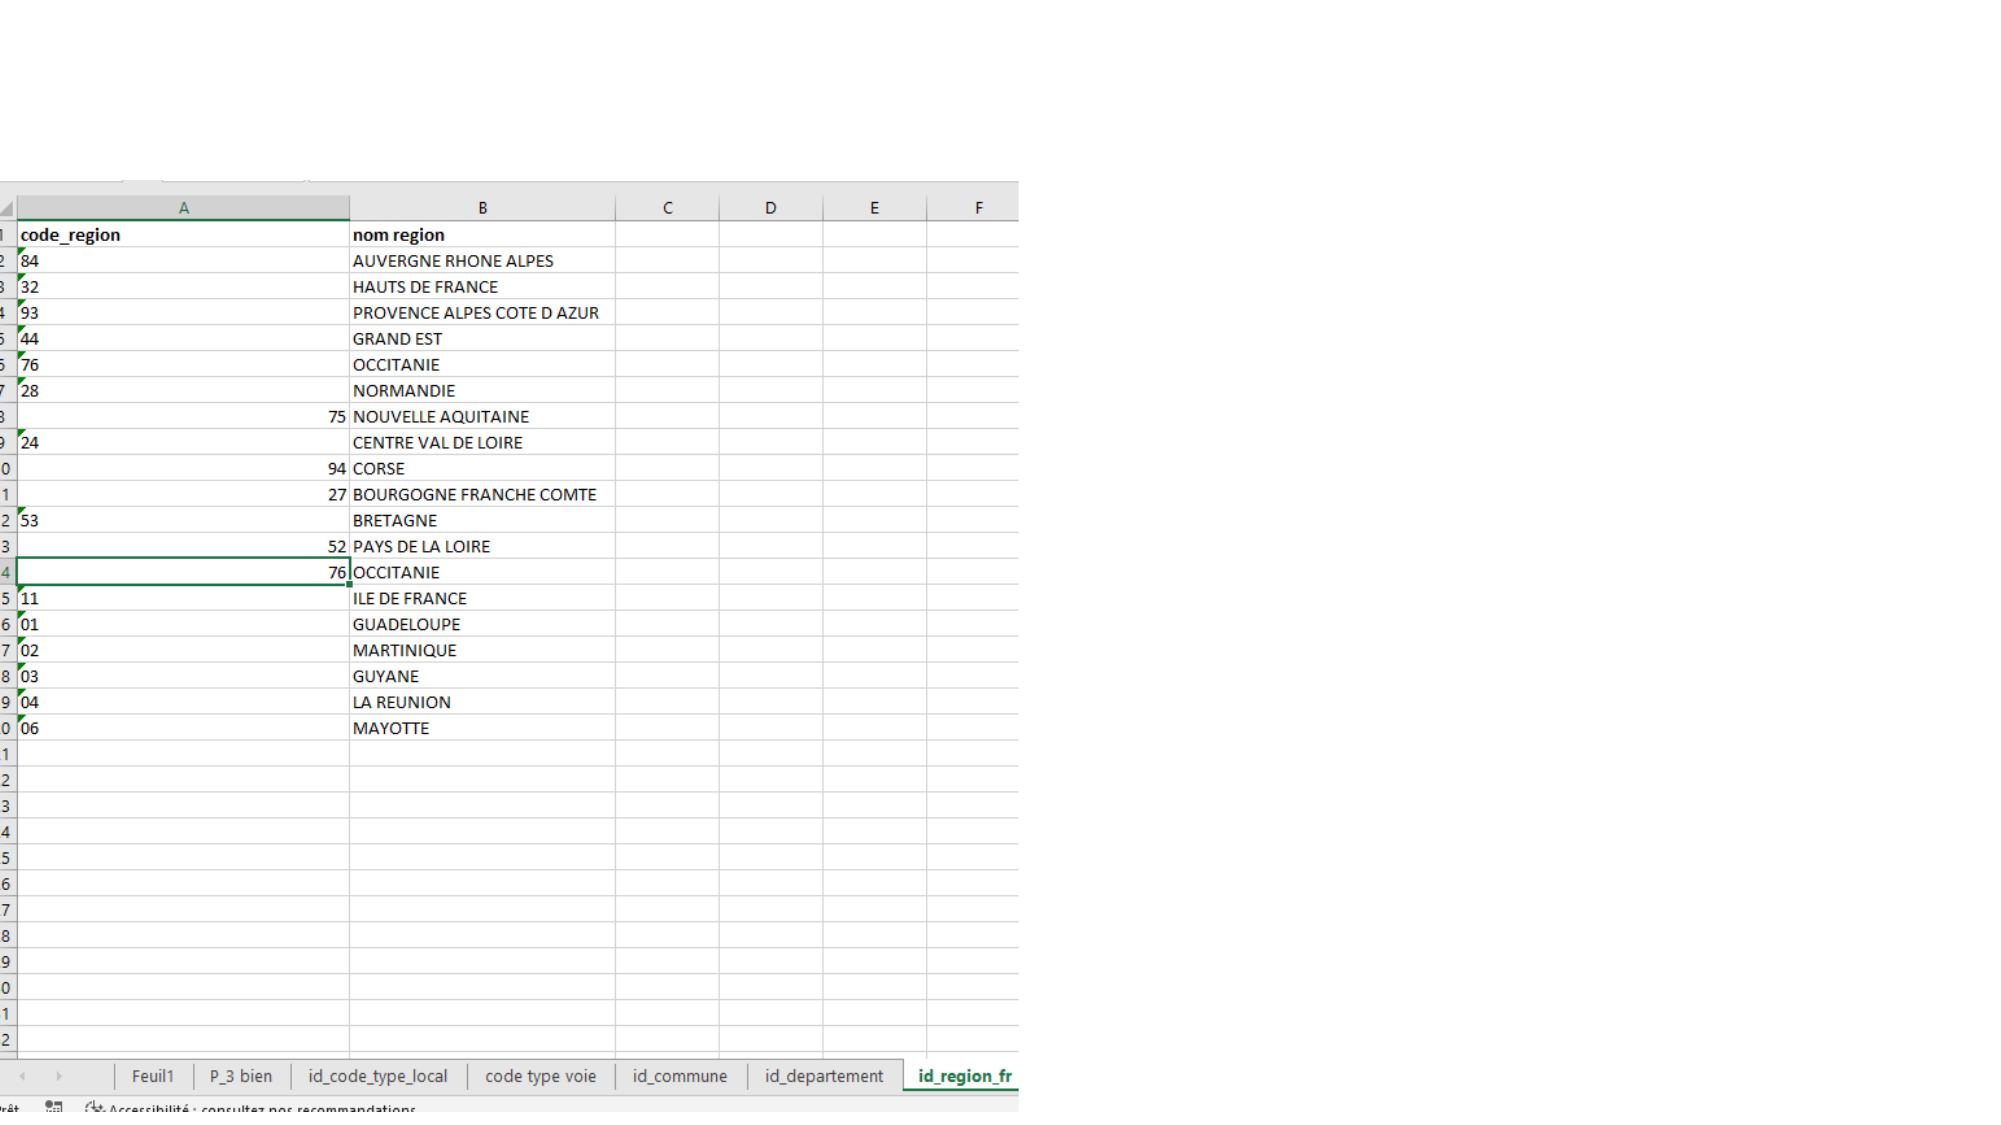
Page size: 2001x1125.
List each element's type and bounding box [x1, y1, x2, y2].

picture [0, 180, 1019, 1112]
